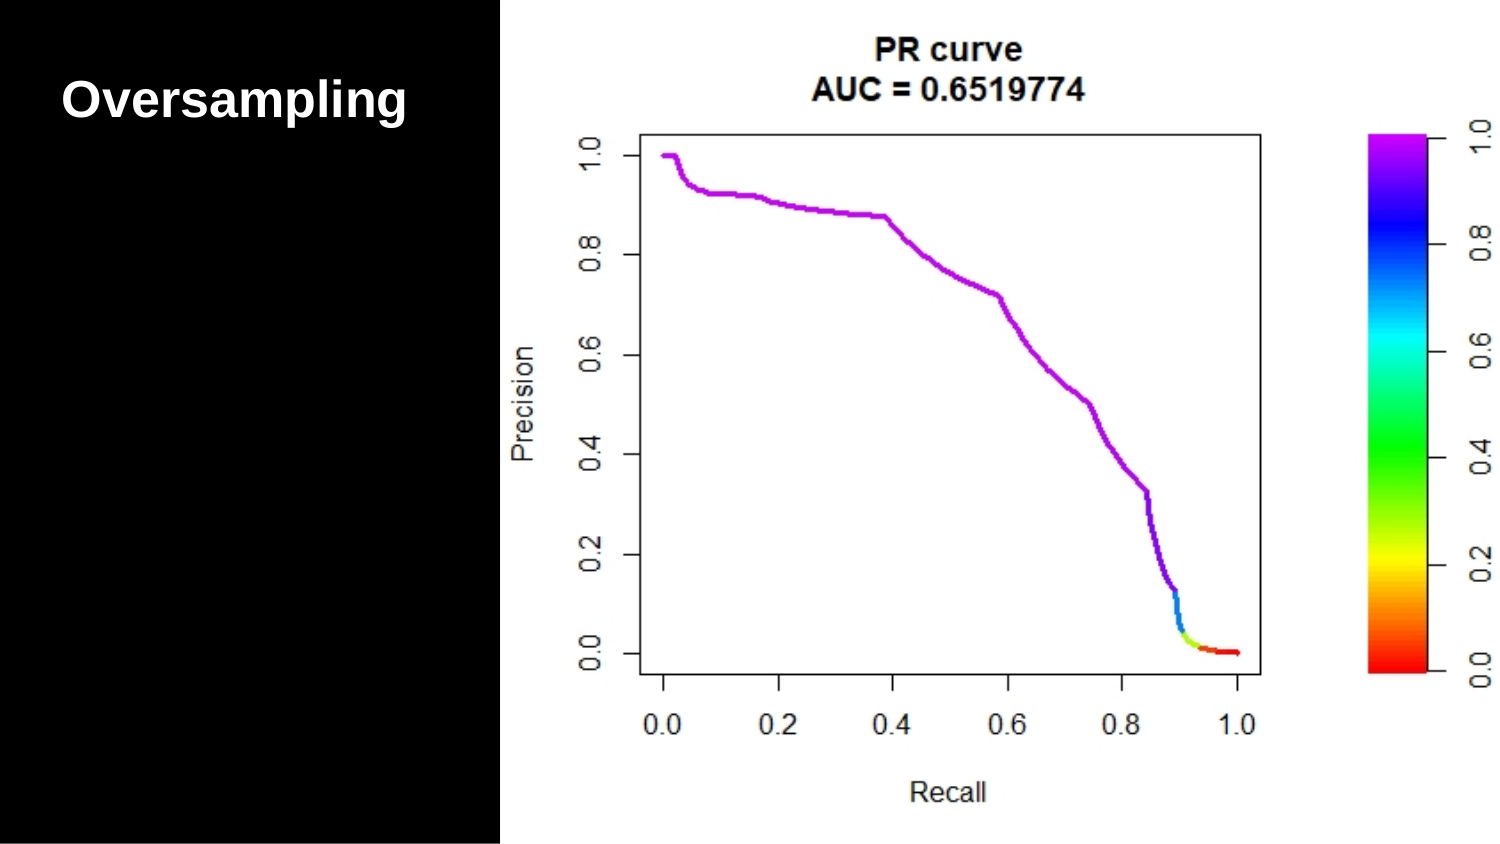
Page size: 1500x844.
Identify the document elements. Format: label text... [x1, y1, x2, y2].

title Oversampling [46, 50, 495, 751]
picture [501, 0, 1500, 844]
